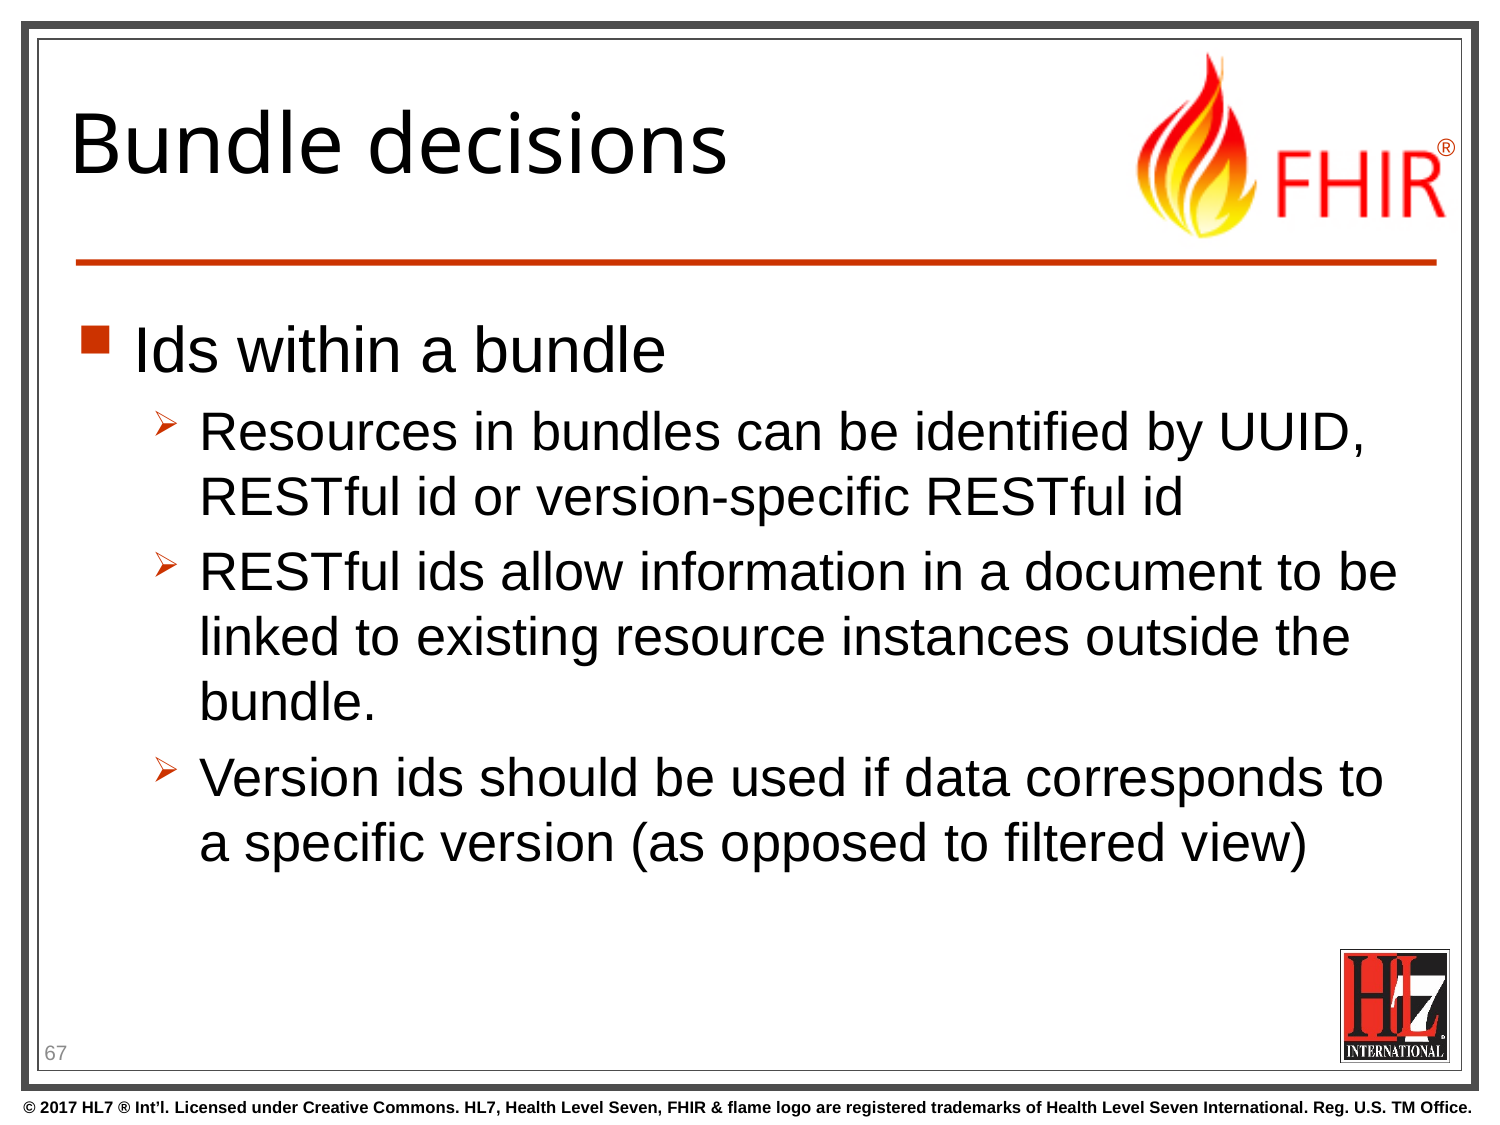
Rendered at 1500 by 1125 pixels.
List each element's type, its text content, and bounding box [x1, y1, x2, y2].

picture [1340, 949, 1450, 1063]
slide_number 67 [29, 1034, 148, 1071]
picture [1124, 42, 1458, 249]
title Bundle decisions [53, 54, 1128, 244]
list Ids within a bundle Resources in bundles can be identified by UUID, RESTful id or version-specific RESTful id RESTful ids allow information in a document to be linked to existing resource instances outside the bundle. Version ids should be used if data corresponds to a specific version (as opposed to filtered view) [62, 299, 1438, 1059]
